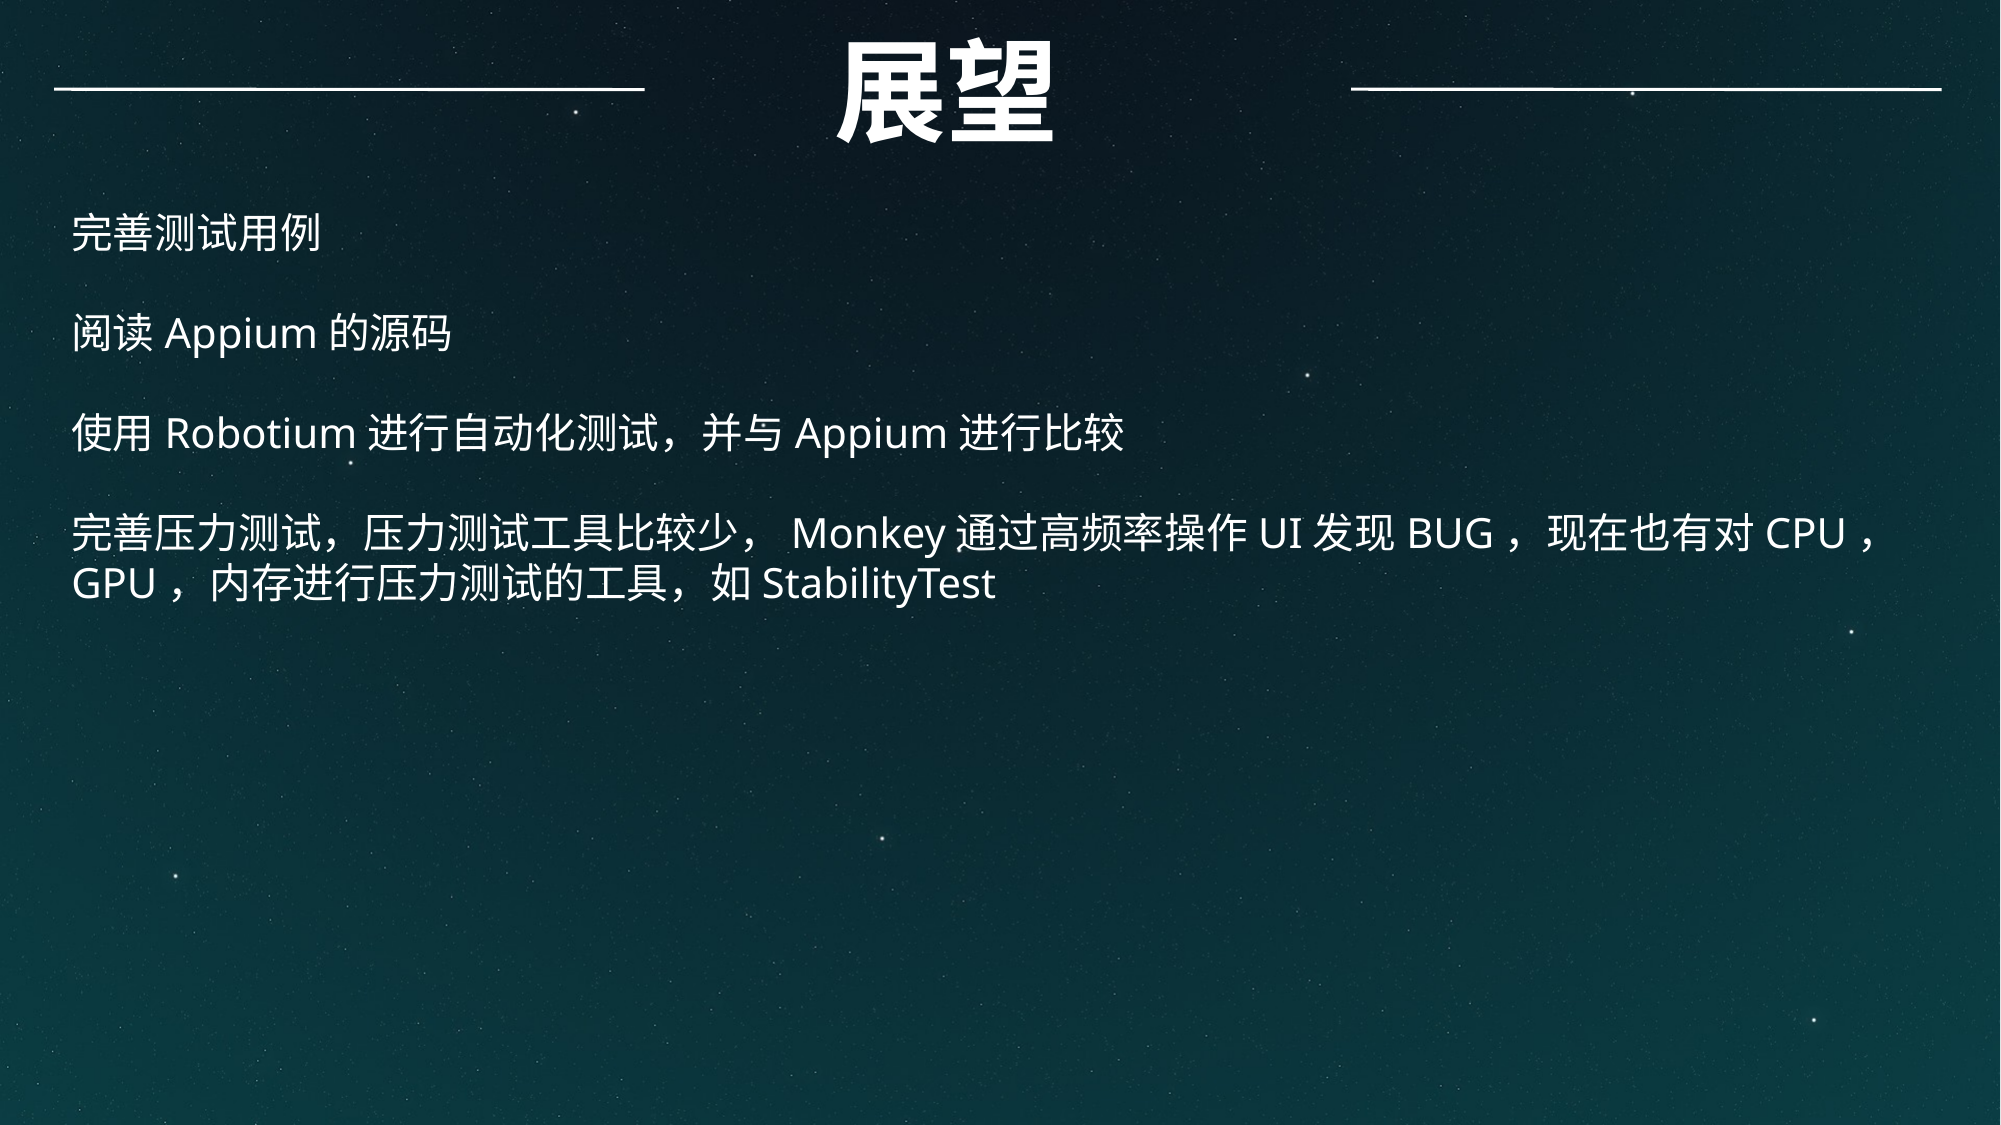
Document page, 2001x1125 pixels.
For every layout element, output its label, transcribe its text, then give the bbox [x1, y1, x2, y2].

text_box 展望 [819, 13, 1075, 164]
text_box 完善测试用例 阅读Appium的源码 使用Robotium进行自动化测试，并与Appium进行比较 完善压力测试，压力测试工具比较少，Monkey通过高频率操作UI发现BUG，现在也有对CPU，GPU，内存进行压力测试的工具，如StabilityTest [56, 199, 1944, 615]
picture [0, 0, 2001, 1125]
